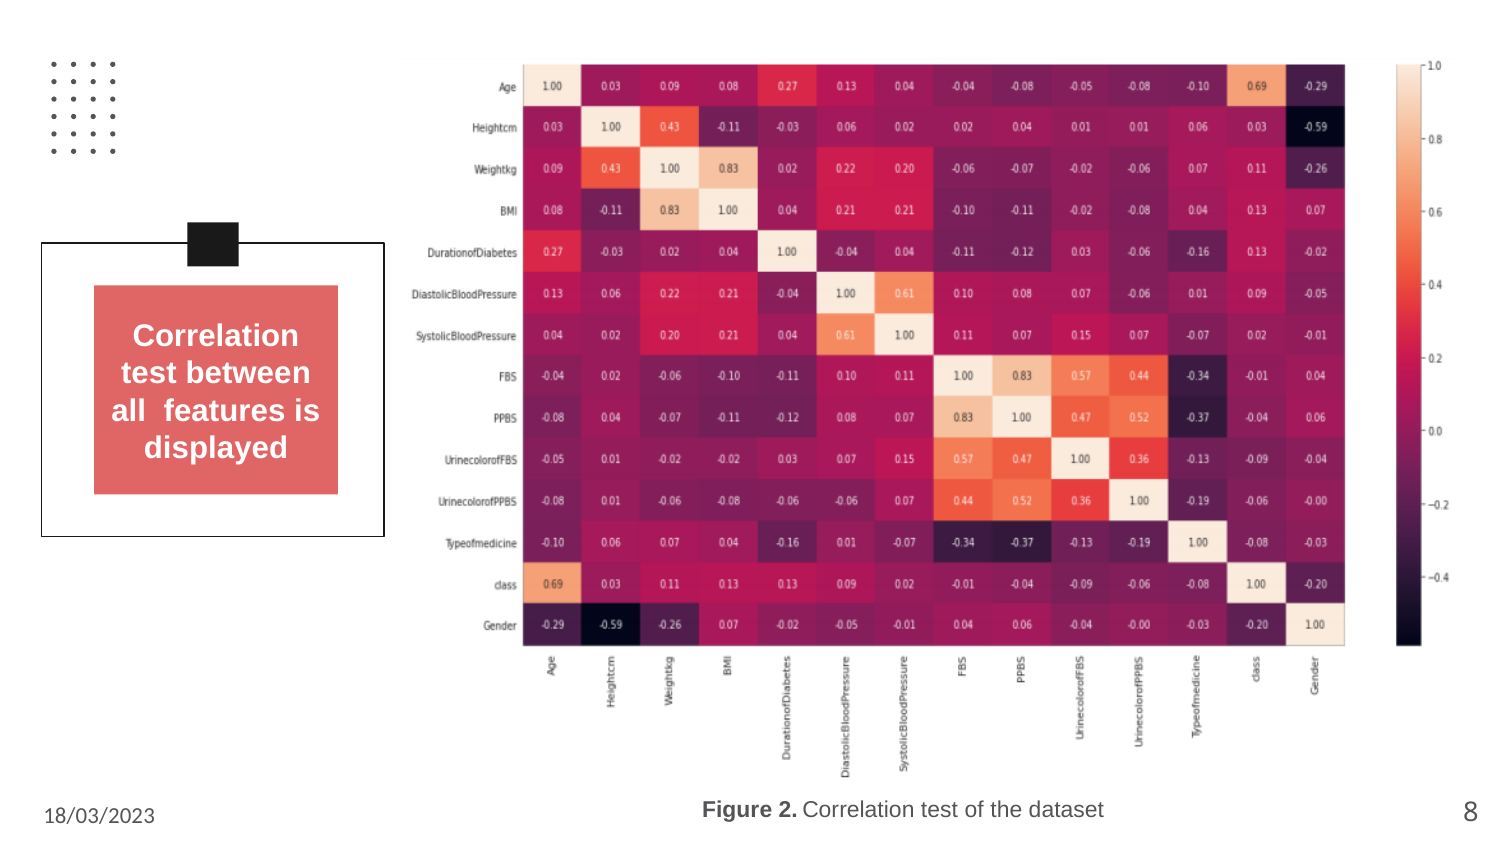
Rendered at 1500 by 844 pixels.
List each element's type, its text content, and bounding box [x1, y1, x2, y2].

picture [394, 58, 1455, 780]
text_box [41, 222, 385, 537]
slide_number ‹#› [1403, 779, 1494, 844]
text_box Figure 2. Correlation test of the dataset [687, 788, 1180, 844]
